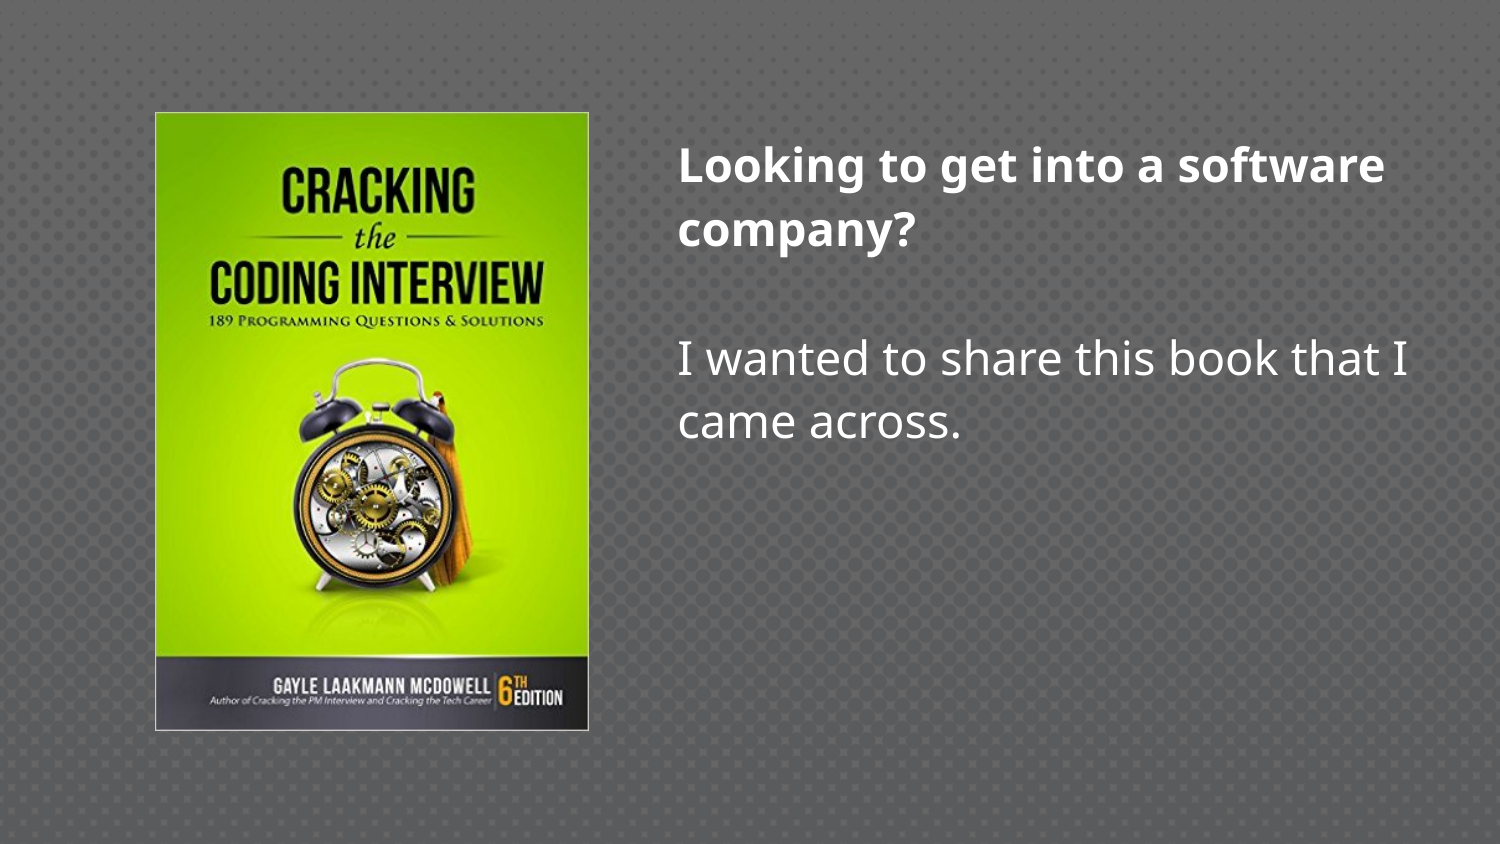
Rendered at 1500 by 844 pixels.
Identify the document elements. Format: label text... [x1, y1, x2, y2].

picture [154, 112, 589, 732]
list Looking to get into a software company? I wanted to share this book that I came across. [661, 117, 1449, 519]
